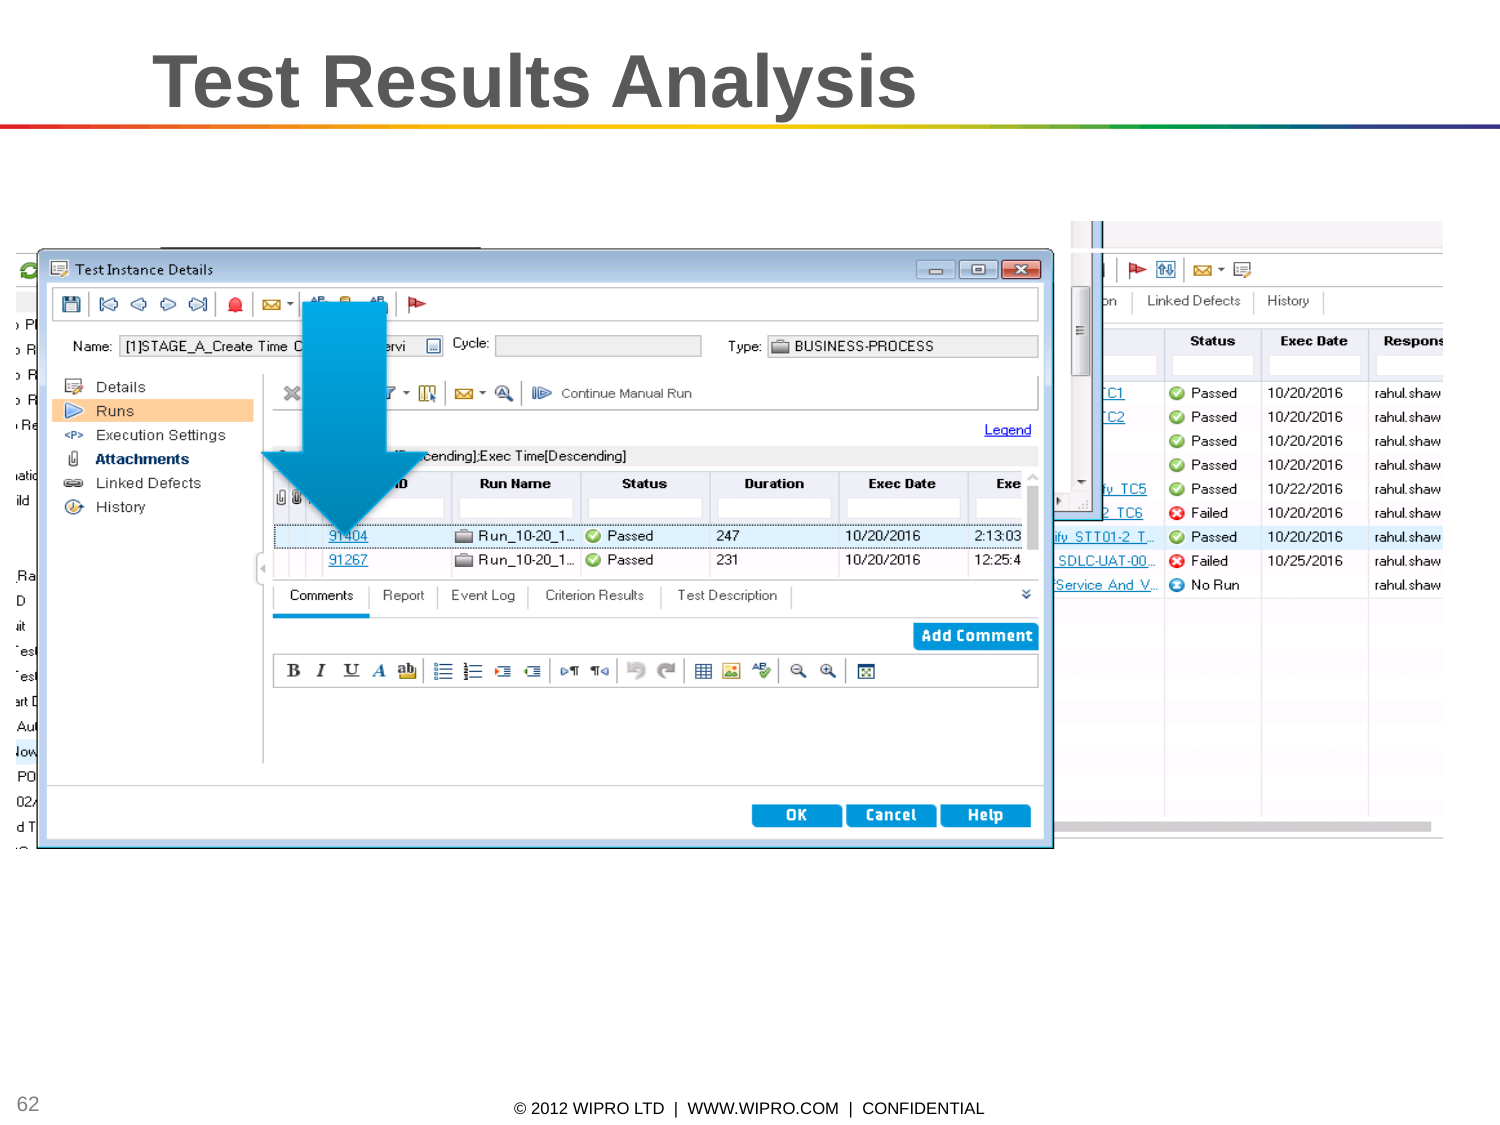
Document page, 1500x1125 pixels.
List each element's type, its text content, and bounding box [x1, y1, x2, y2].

title Test Results Analysis [74, 24, 1426, 117]
picture [15, 221, 1443, 850]
